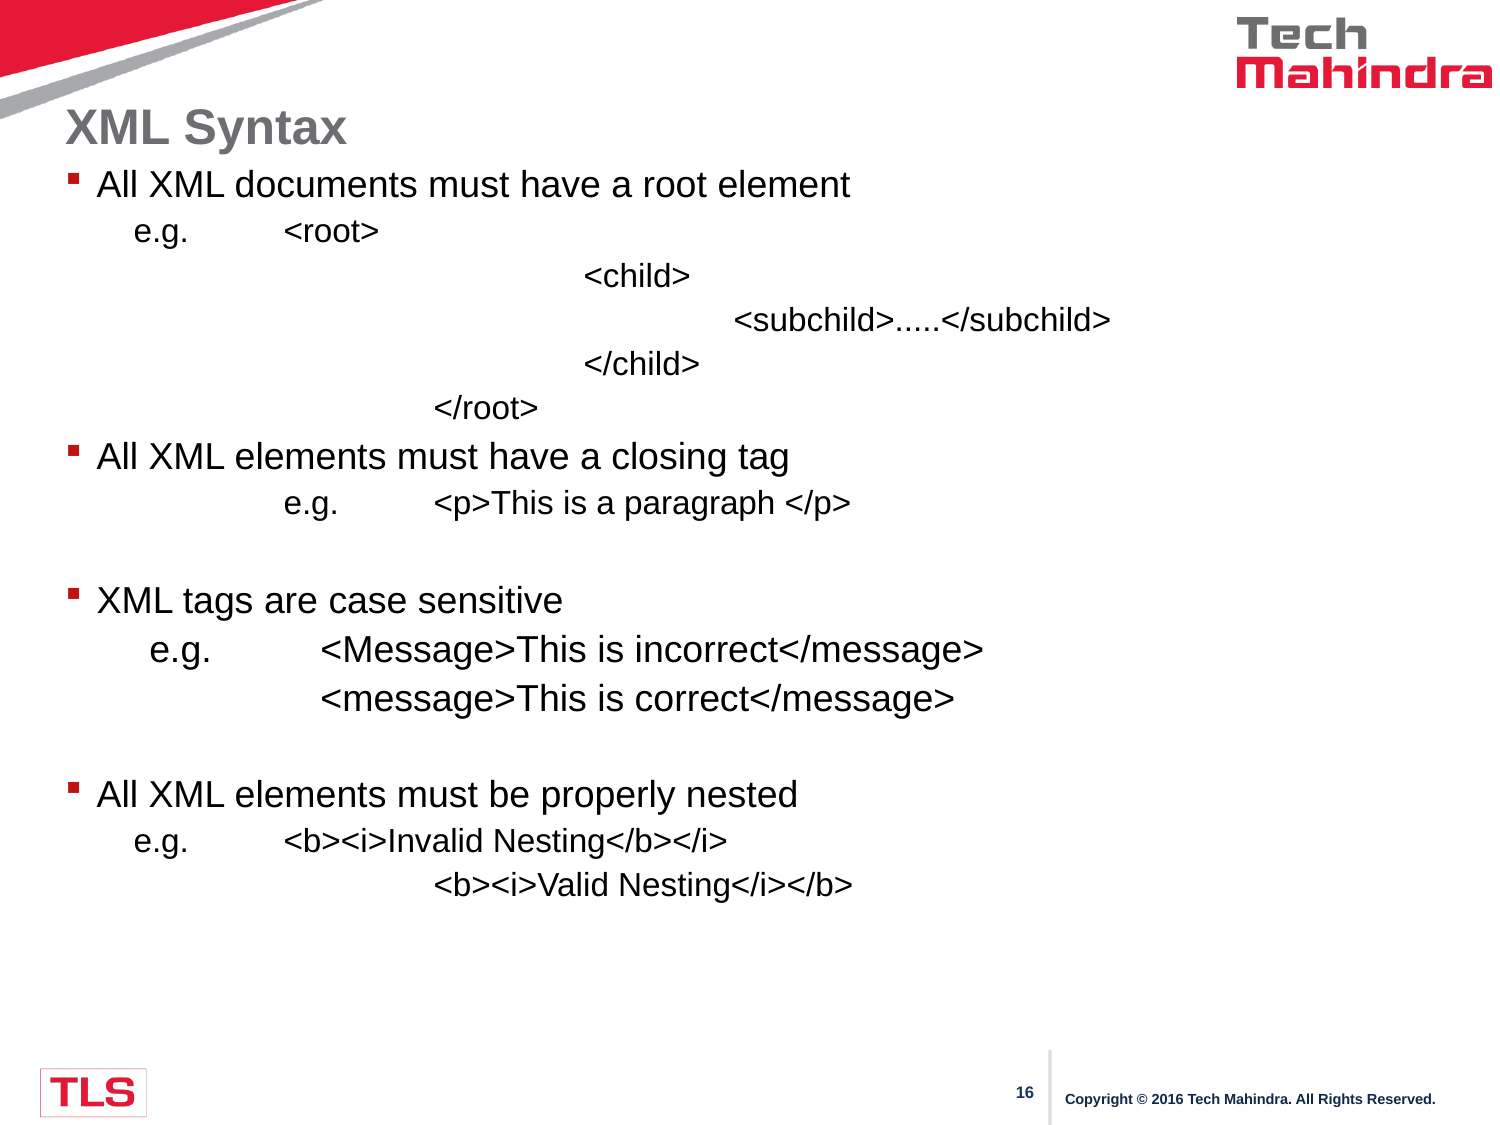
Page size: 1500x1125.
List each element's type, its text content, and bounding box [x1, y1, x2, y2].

footer Copyright © 2016 Tech Mahindra. All Rights Reserved. [1050, 1080, 1488, 1118]
list All XML documents must have a root element e.g. <root> <child> <subchild>.....</subchild> </child> </root> All XML elements must have a closing tag e.g. <p>This is a paragraph </p> XML tags are case sensitive e.g. <Message>This is incorrect</message> <message>This is correct</message> All XML elements must be properly nested e.g. <b><i>Invalid Nesting</b></i> <b><i>Valid Nesting</i></b> [50, 158, 1425, 1059]
title XML Syntax [50, 90, 1150, 158]
picture [1237, 17, 1492, 88]
picture [0, 0, 325, 119]
picture [38, 1066, 147, 1118]
